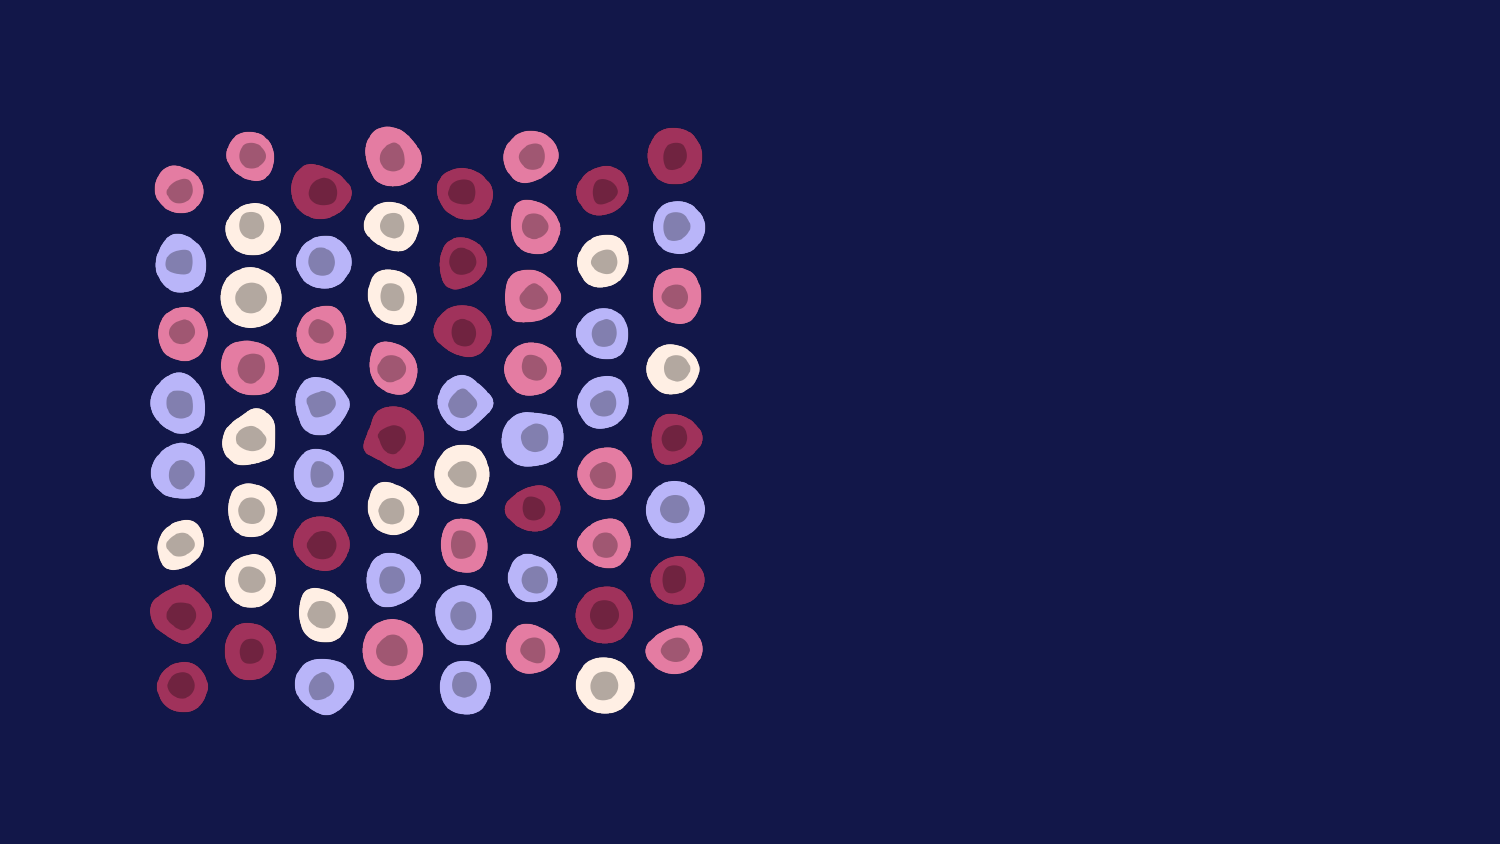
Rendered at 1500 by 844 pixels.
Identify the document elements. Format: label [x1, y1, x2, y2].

text_box [147, 126, 710, 718]
